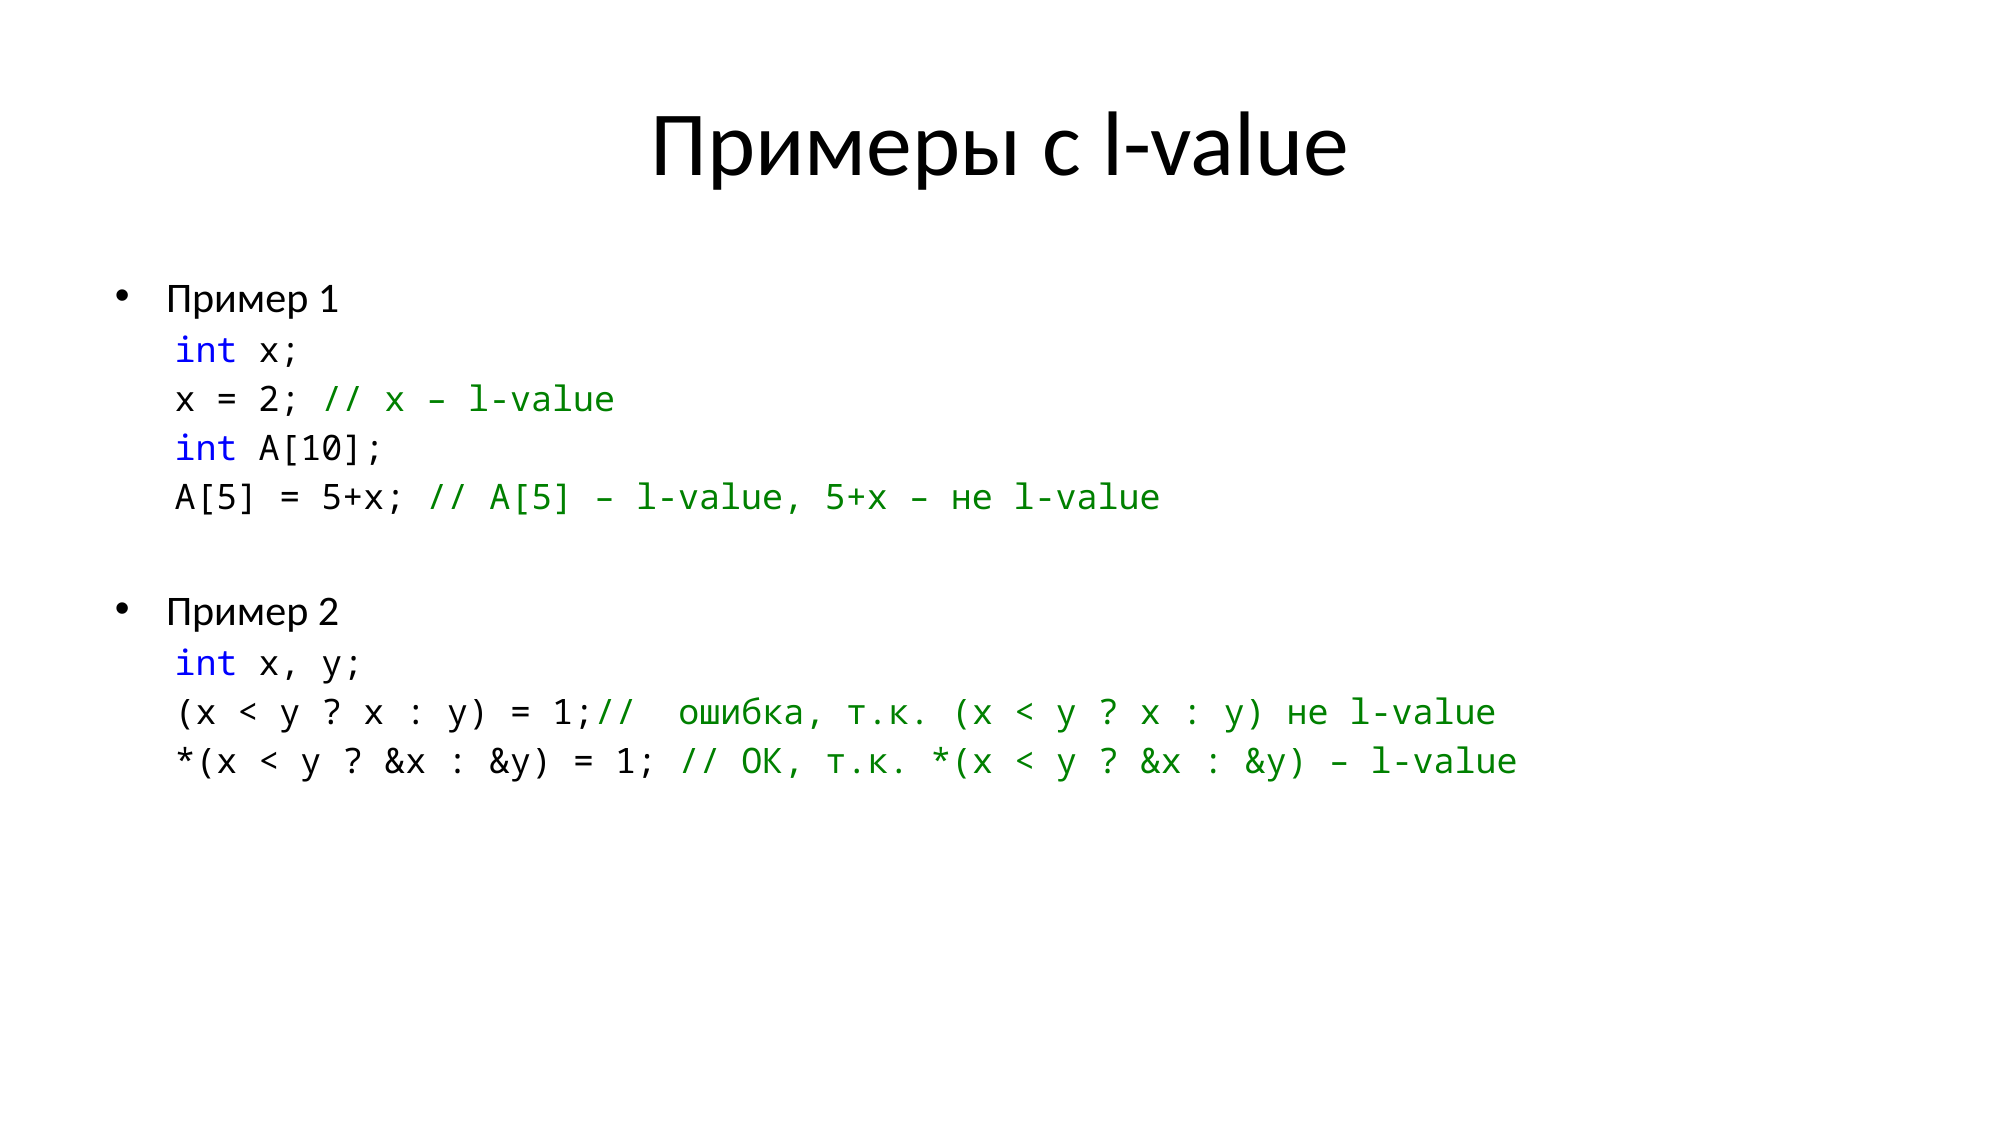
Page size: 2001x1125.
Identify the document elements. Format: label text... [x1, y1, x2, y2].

title Примеры с l-value [99, 45, 1900, 233]
list Пример 1 int x; x = 2; // x – l-value int A[10]; A[5] = 5+x; // A[5] – l-value, 5+x – не l-value Пример 2 int x, y; (x < y ? x : y) = 1;// ошибка, т.к. (x < y ? x : y) не l-value *(x < y ? &x : &y) = 1; // ОК, т.к. *(x < y ? &x : &y) – l-value Пример 3 (A[i] < A[j] ? A[i] : A[j]) = 1; // ошибка A[ A[i] < A[j] ? i : j ] = 1; // ОК [99, 262, 1900, 1005]
